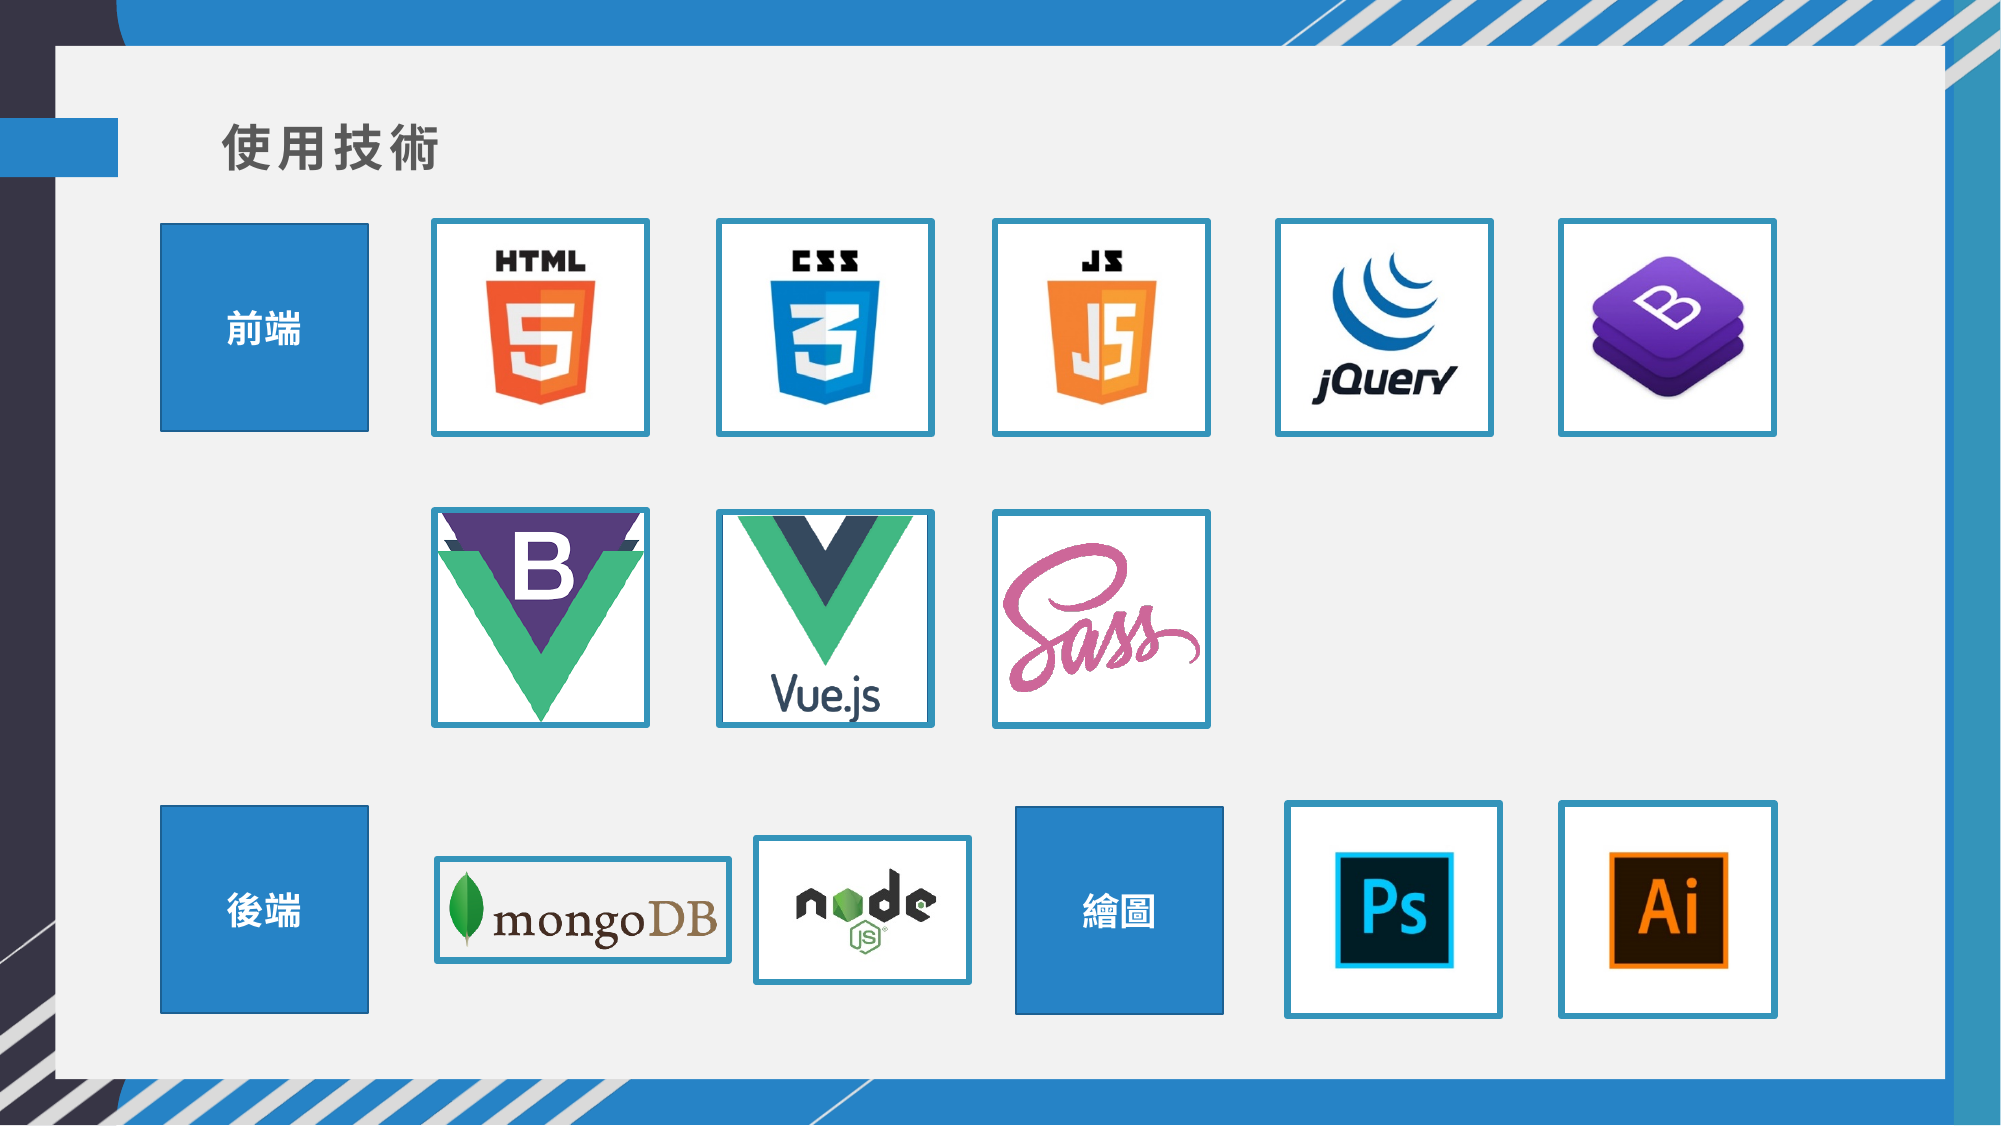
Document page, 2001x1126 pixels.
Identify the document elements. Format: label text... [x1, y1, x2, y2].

picture [1281, 224, 1488, 432]
picture [997, 224, 1205, 432]
picture [1290, 806, 1498, 1014]
text_box 前端 [160, 223, 369, 432]
text_box 後端 [160, 805, 369, 1014]
picture [759, 840, 967, 979]
picture [437, 224, 644, 431]
picture [437, 513, 644, 722]
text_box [721, 513, 929, 725]
picture [0, 0, 2001, 1125]
picture [721, 224, 929, 432]
picture [1564, 224, 1771, 432]
picture [439, 862, 726, 958]
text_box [997, 515, 1205, 723]
text_box 繪圖 [1015, 806, 1224, 1015]
text_box 使用技術 [206, 109, 713, 184]
picture [1564, 806, 1772, 1014]
